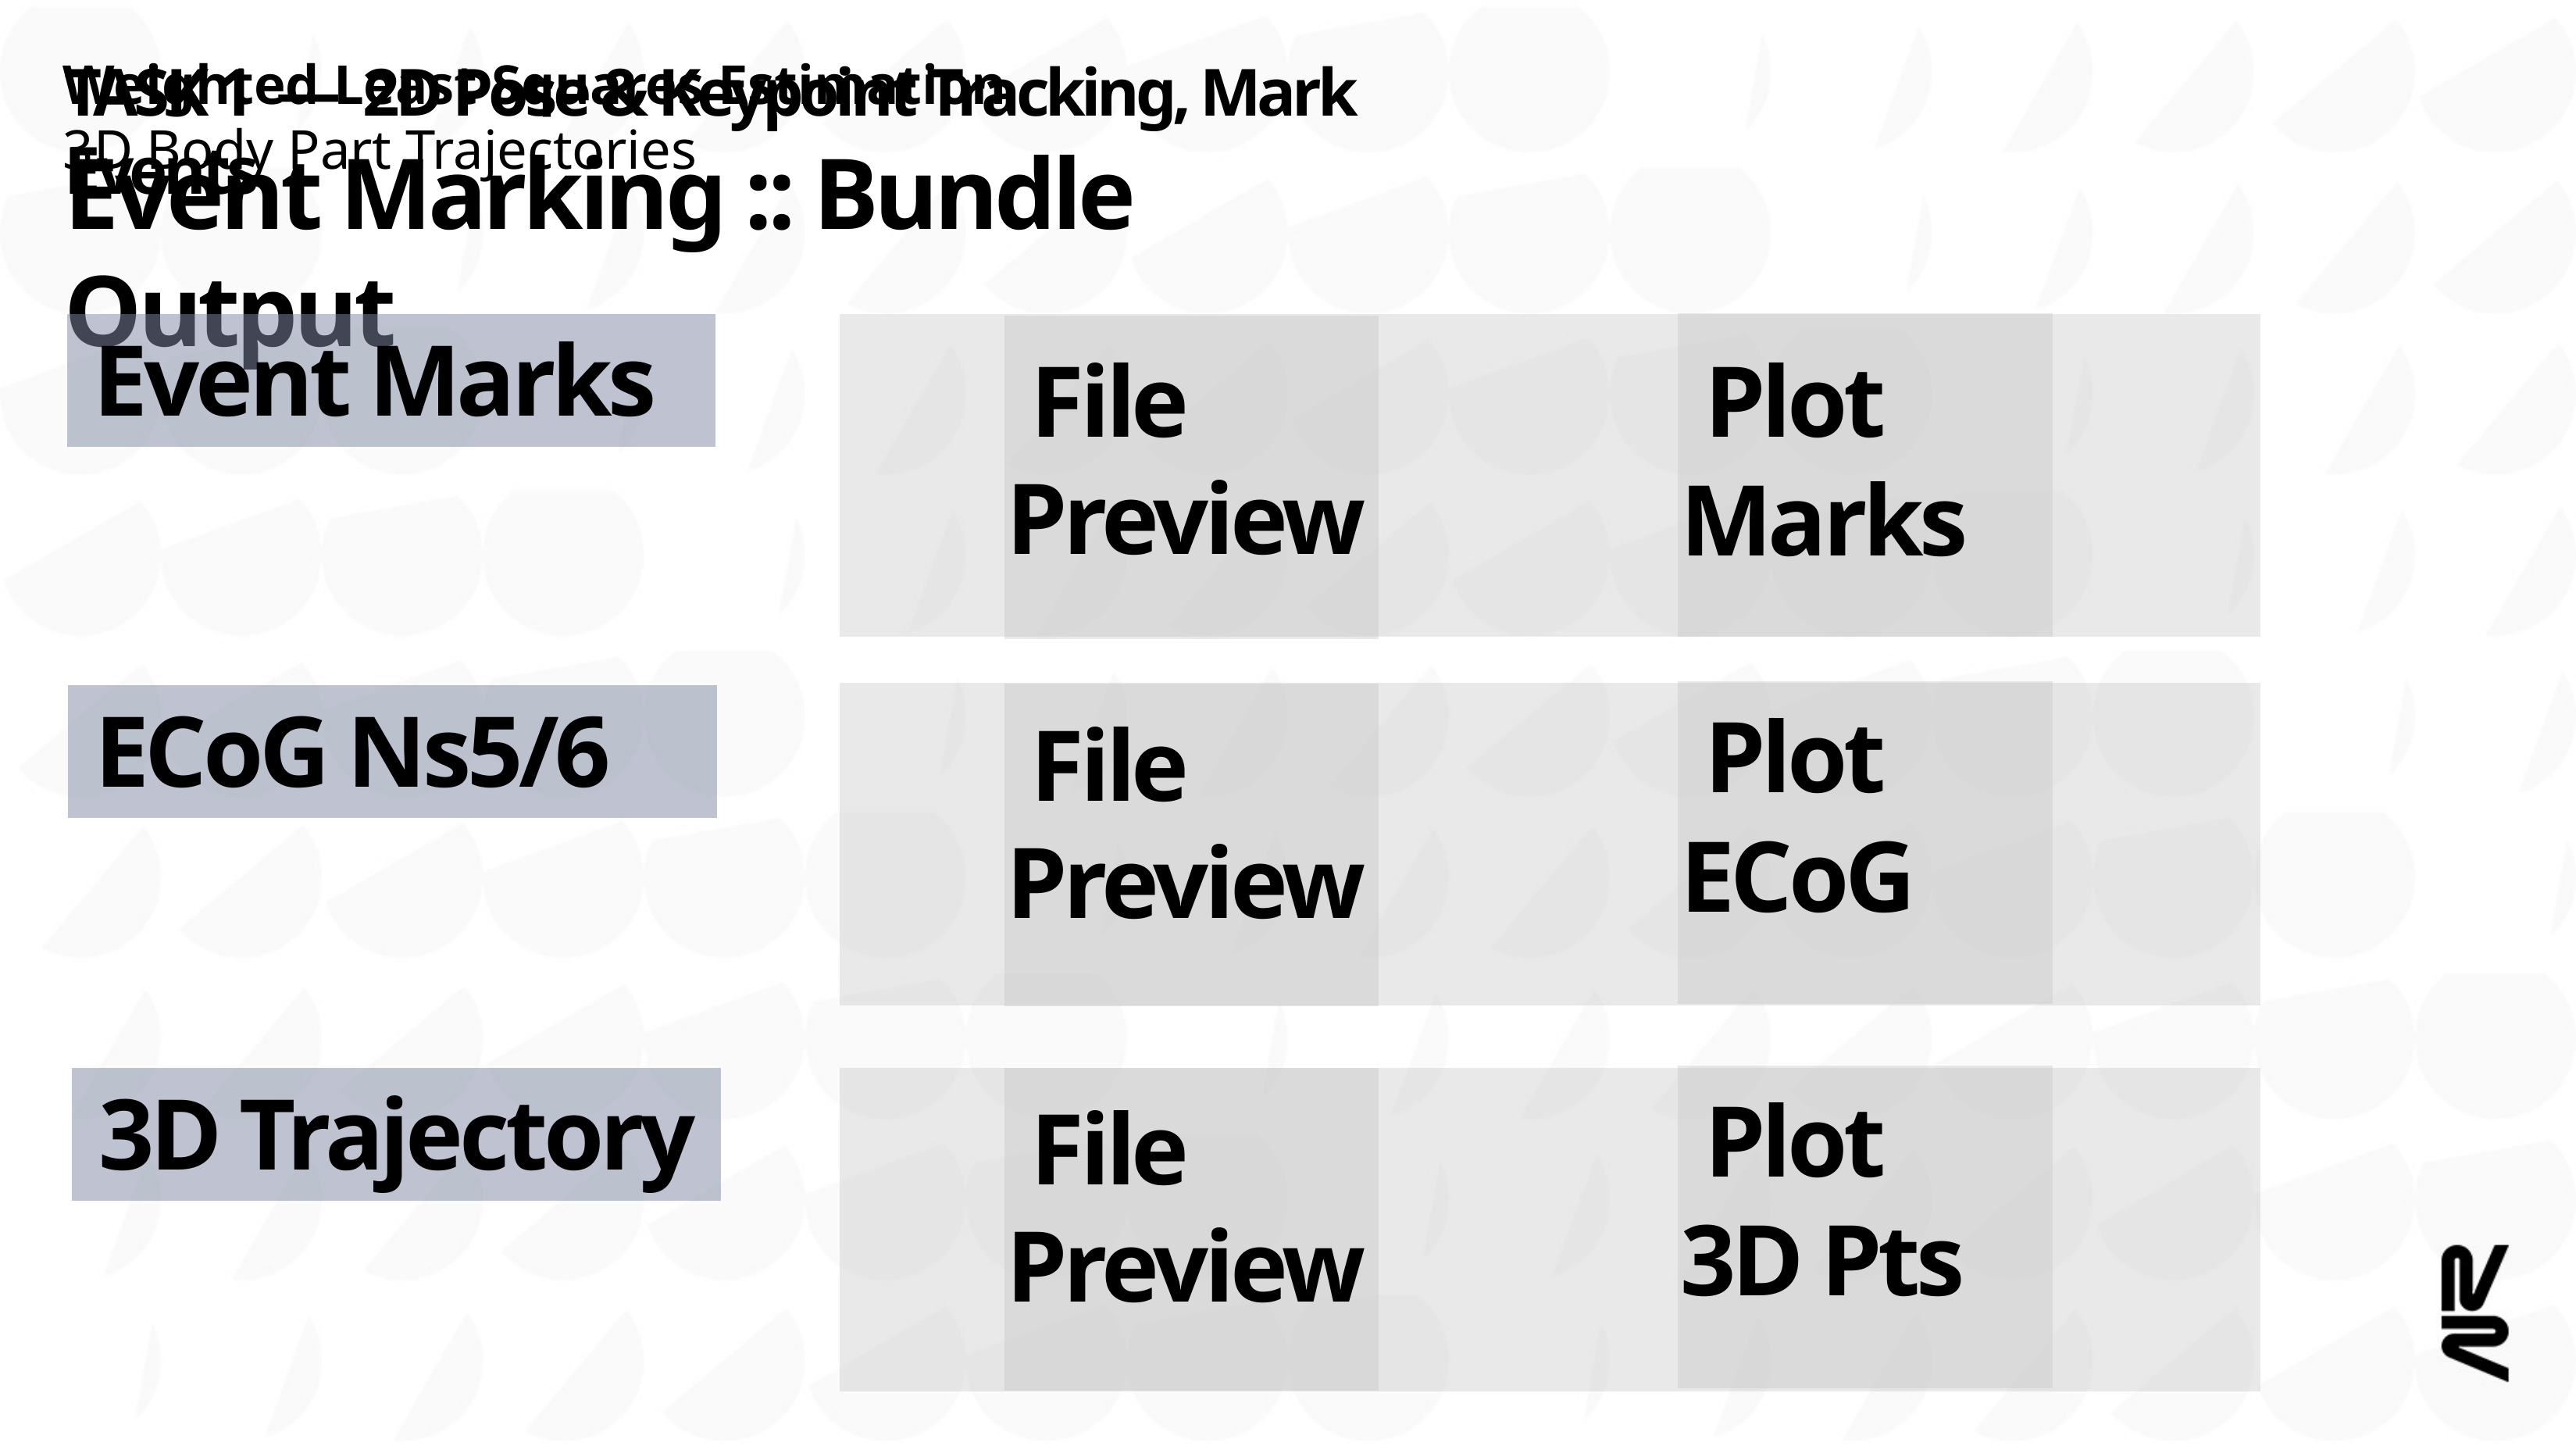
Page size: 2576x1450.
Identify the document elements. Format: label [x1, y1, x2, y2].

text_box [67, 314, 726, 447]
picture [0, 0, 2576, 1446]
text_box [72, 1068, 732, 1202]
text_box [68, 685, 727, 819]
